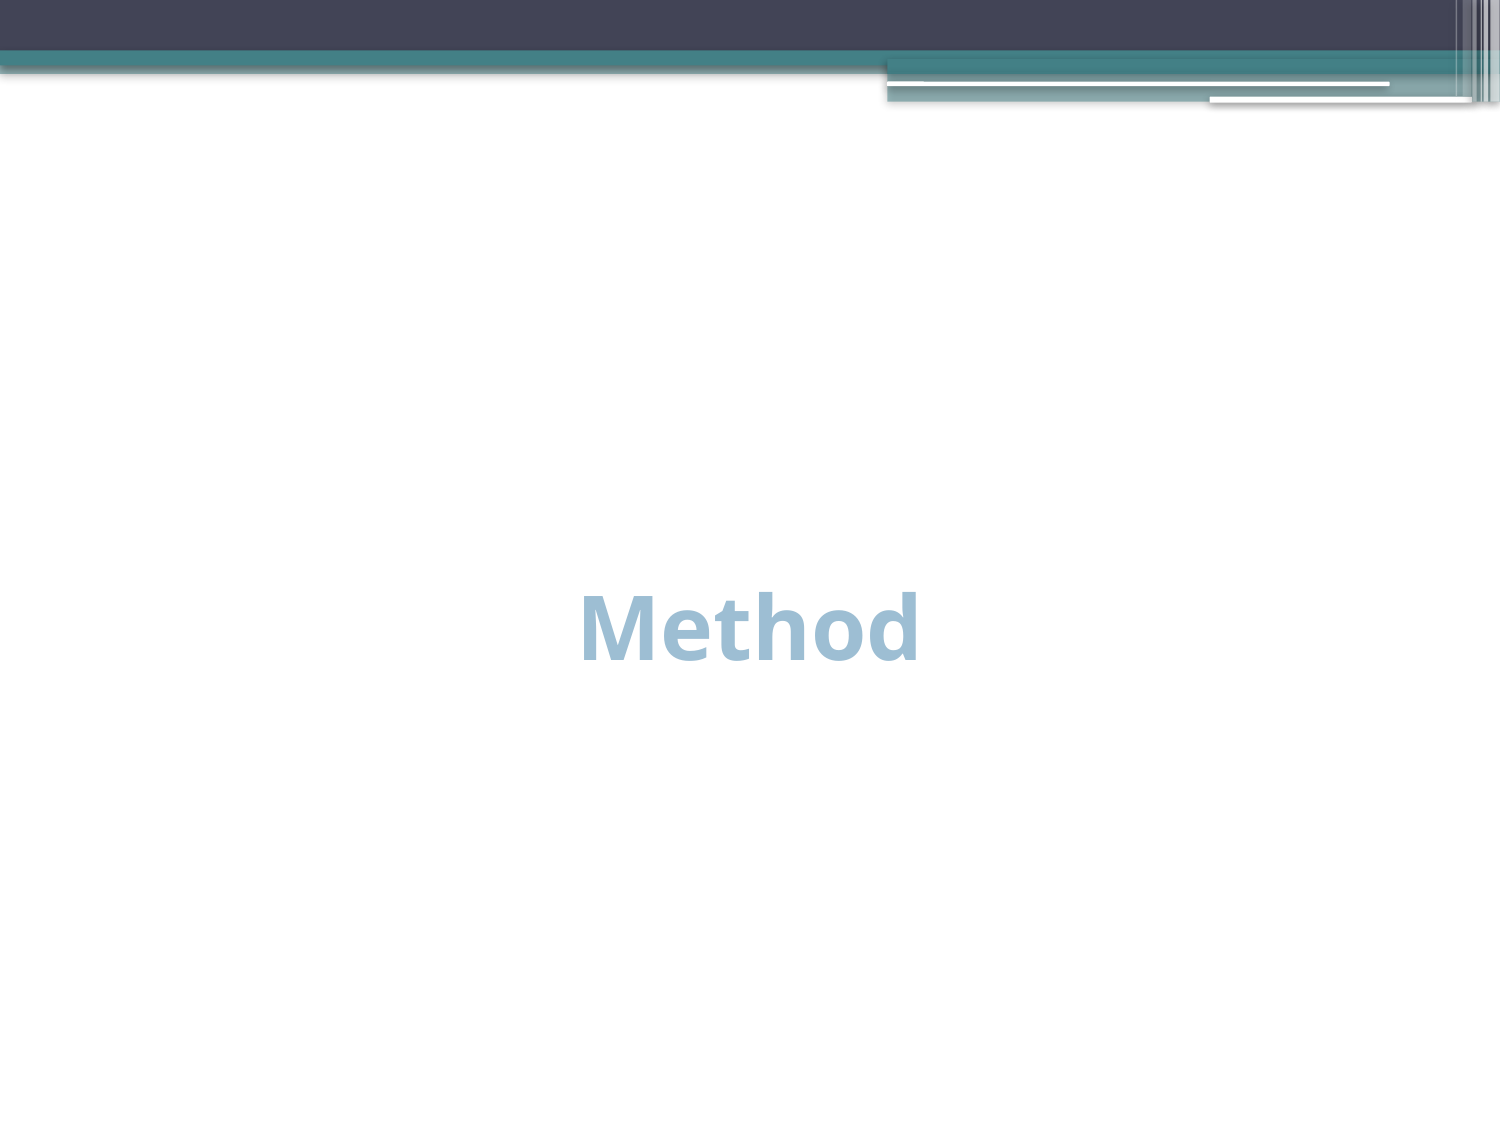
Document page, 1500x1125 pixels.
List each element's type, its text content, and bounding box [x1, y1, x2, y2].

title Method [112, 462, 1388, 686]
